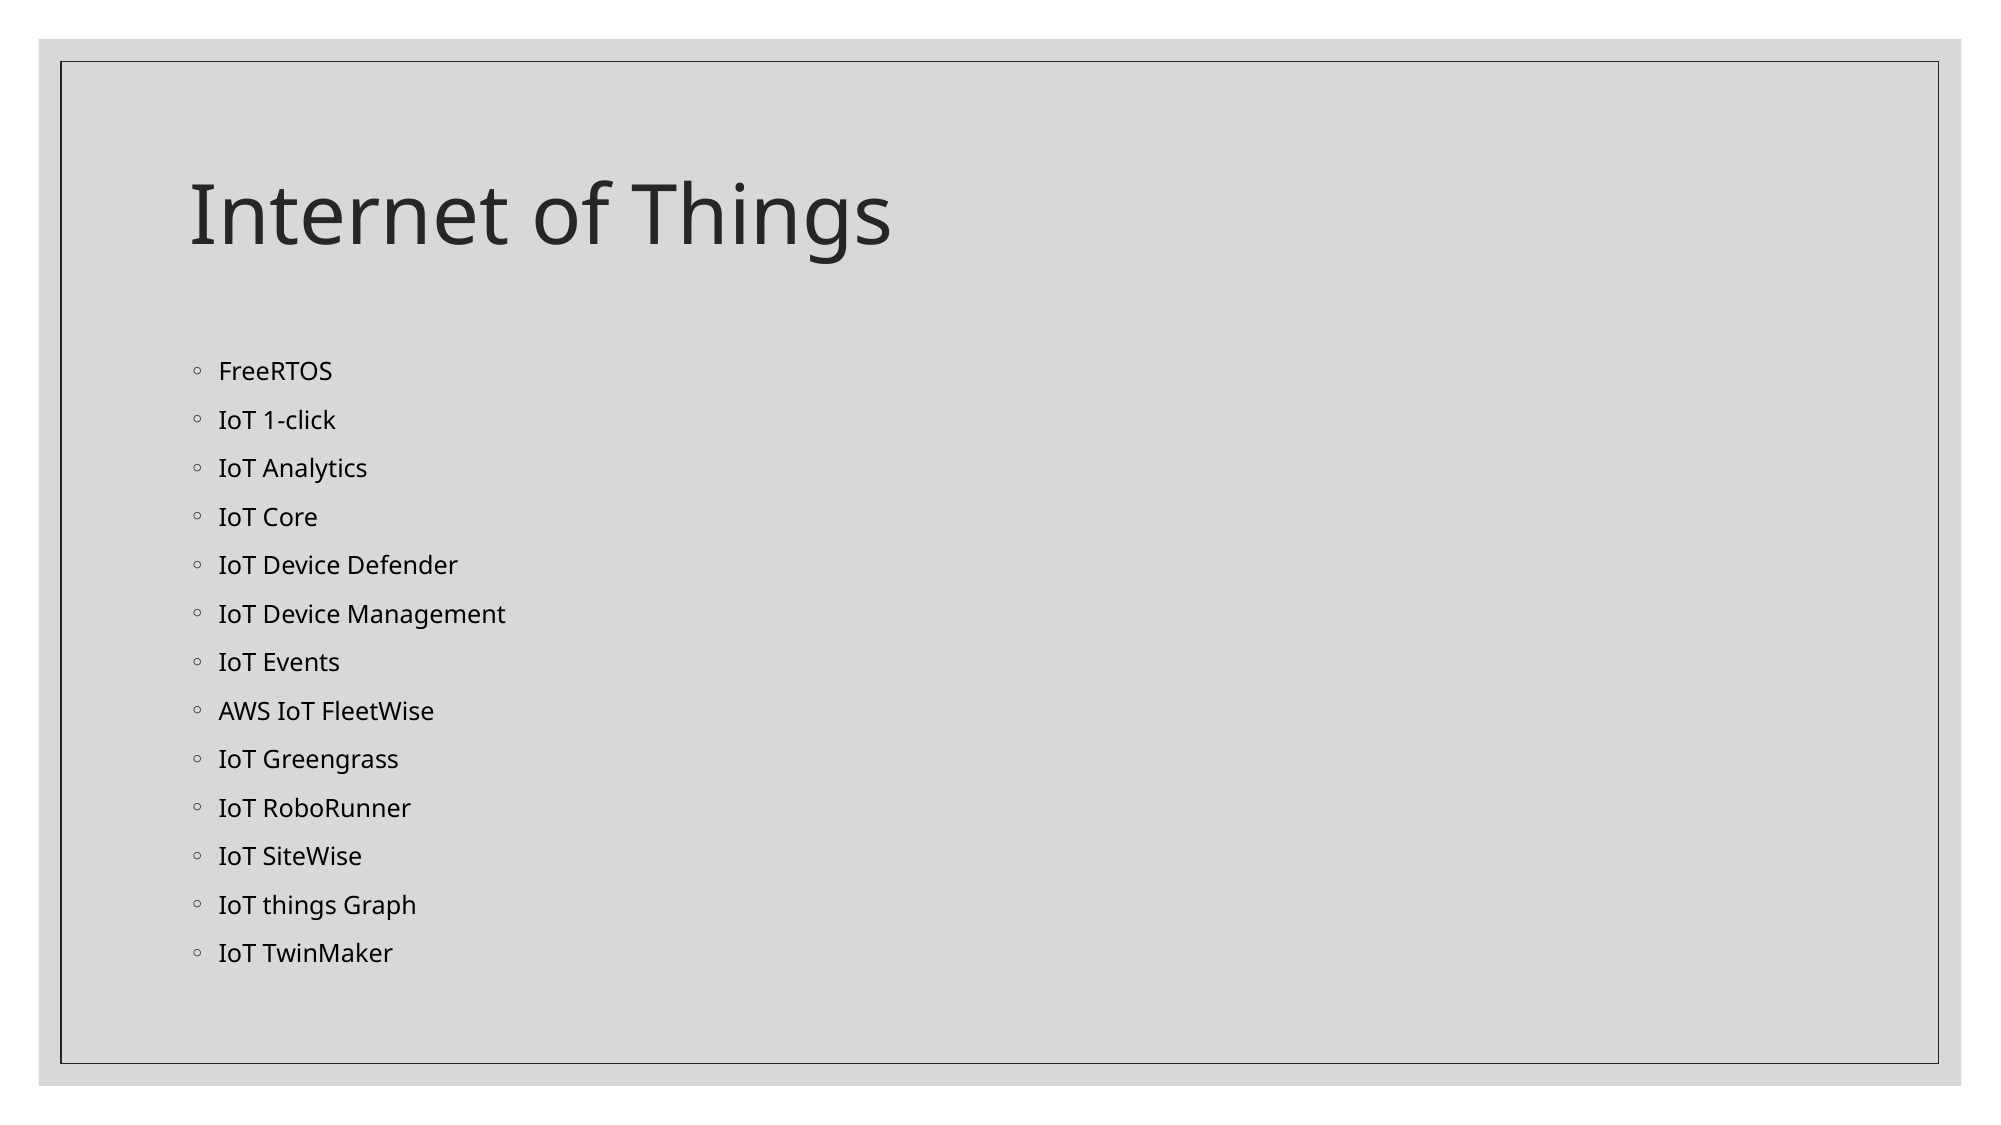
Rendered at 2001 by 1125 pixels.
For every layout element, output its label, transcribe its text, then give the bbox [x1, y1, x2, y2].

title Internet of Things [174, 105, 1825, 331]
list FreeRTOS IoT 1-click IoT Analytics IoT Core IoT Device Defender IoT Device Management IoT Events AWS IoT FleetWise IoT Greengrass IoT RoboRunner IoT SiteWise IoT things Graph IoT TwinMaker [174, 345, 1825, 977]
